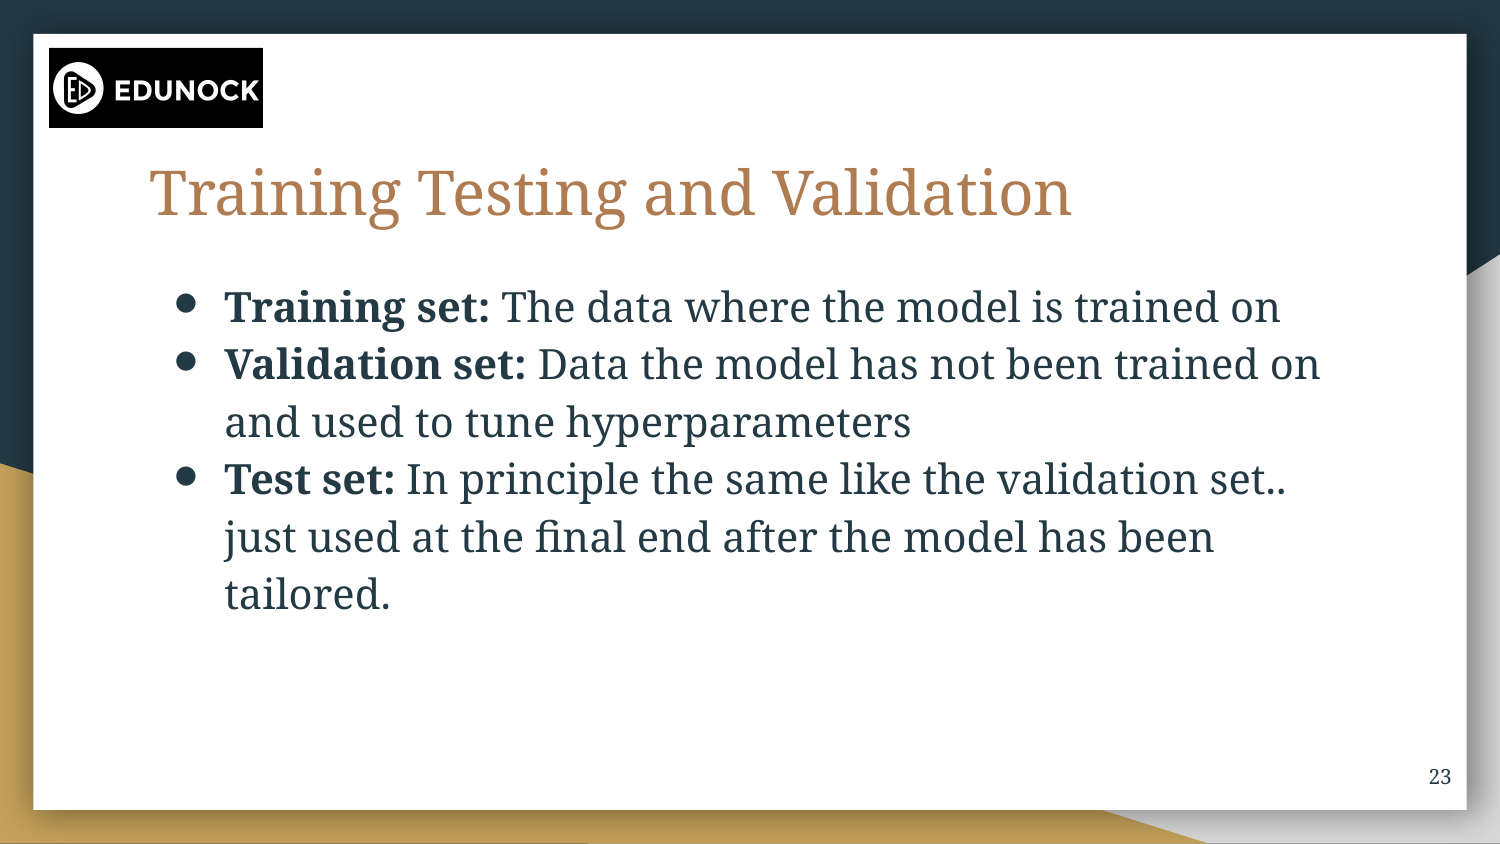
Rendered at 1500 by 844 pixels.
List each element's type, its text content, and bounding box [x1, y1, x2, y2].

text_box [47, 46, 265, 130]
picture [53, 62, 260, 114]
slide_number 23 [1376, 745, 1467, 810]
title Training Testing and Validation [134, 138, 1366, 243]
list Training set: The data where the model is trained on Validation set: Data the model has not been trained on and used to tune hyperparameters Test set: In principle the same like the validation set.. just used at the final end after the model has been tailored. [134, 257, 1366, 729]
